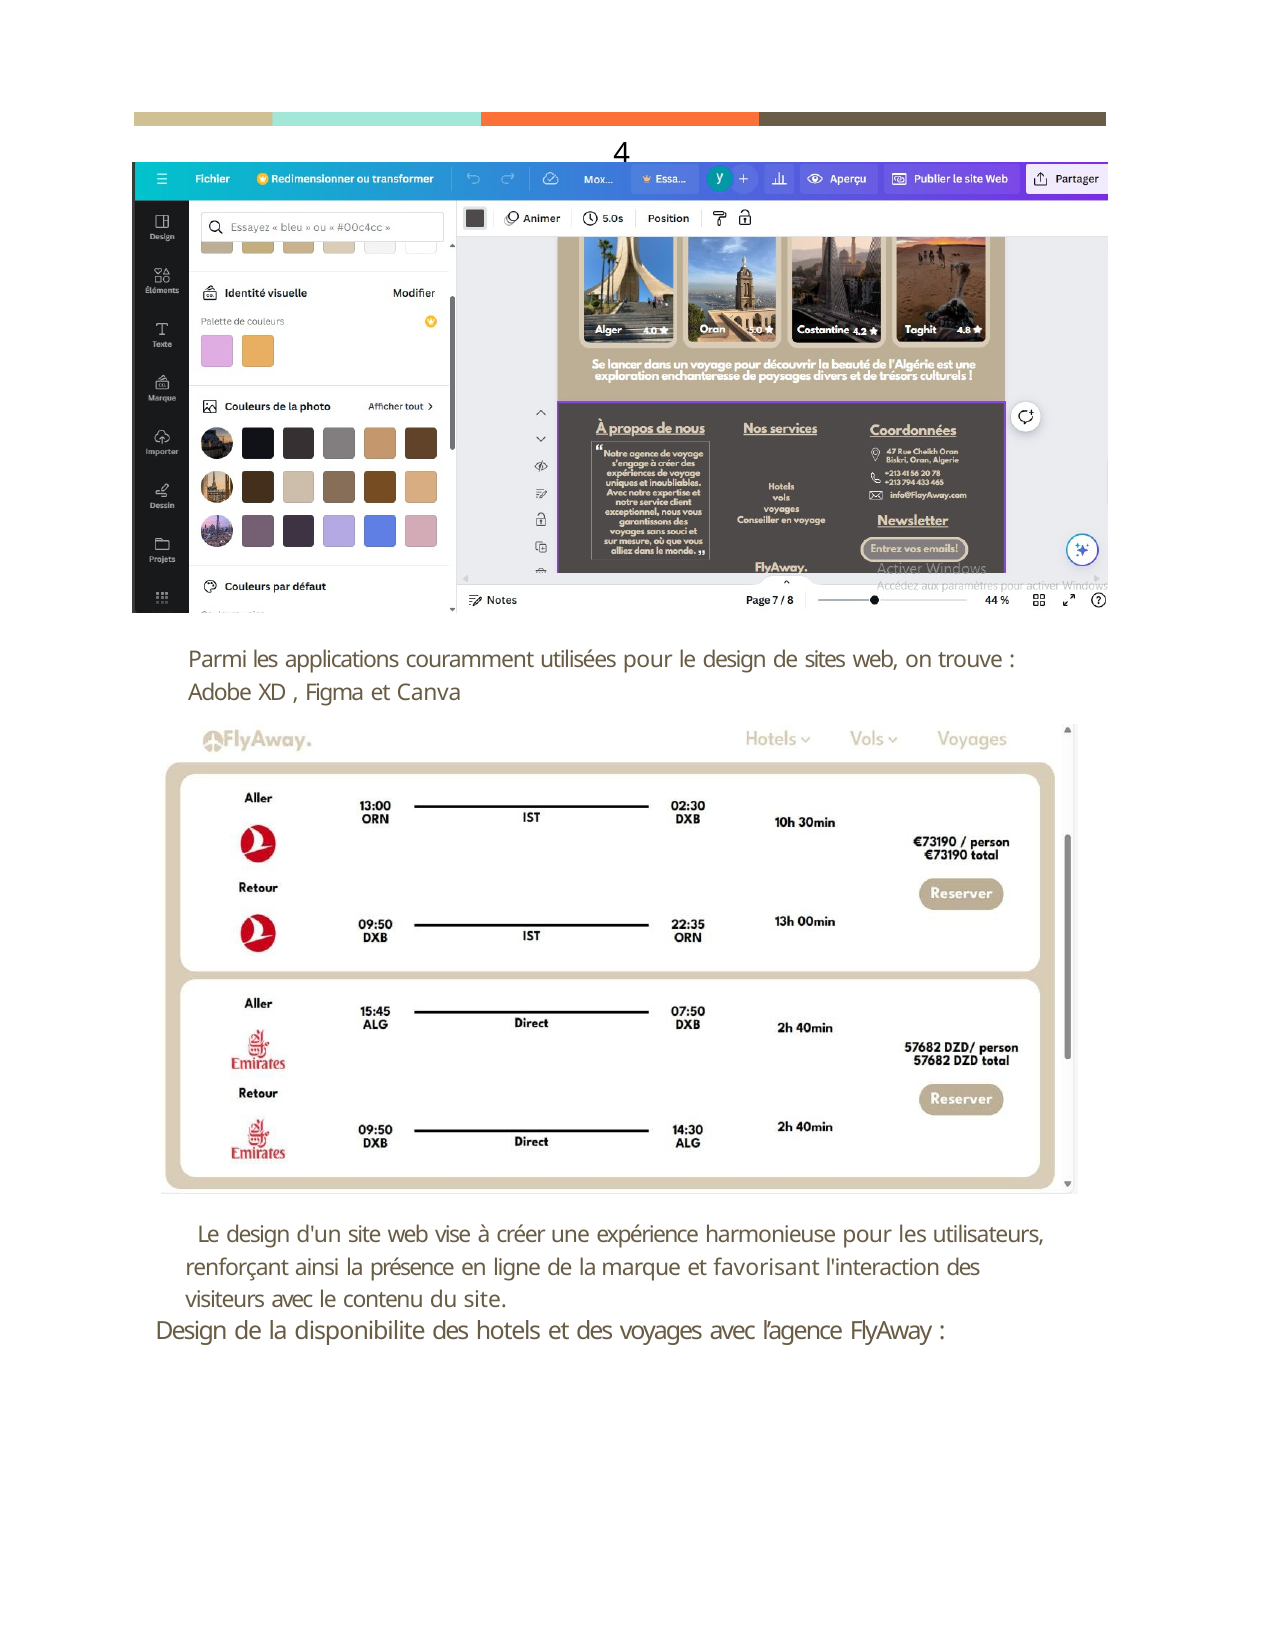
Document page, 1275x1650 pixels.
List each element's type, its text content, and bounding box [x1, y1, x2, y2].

text_box Design de la disponibilite des hotels et des voyages avec l’agence FlyAway : [153, 1312, 1087, 1345]
picture [134, 112, 1106, 126]
text_box Parmi les applications couramment utilisées pour le design de sites web, on trouve : Adobe XD , Figma et Canva [186, 637, 1054, 705]
text_box 4 [611, 135, 629, 160]
text_box Le design d'un site web vise à créer une expérience harmonieuse pour les utilisateurs, renforçant ainsi la présence en ligne de la marque et favorisant l'interaction des visiteurs avec le contenu du site. [183, 1212, 1057, 1312]
picture [161, 724, 1079, 1194]
picture [132, 162, 1108, 613]
